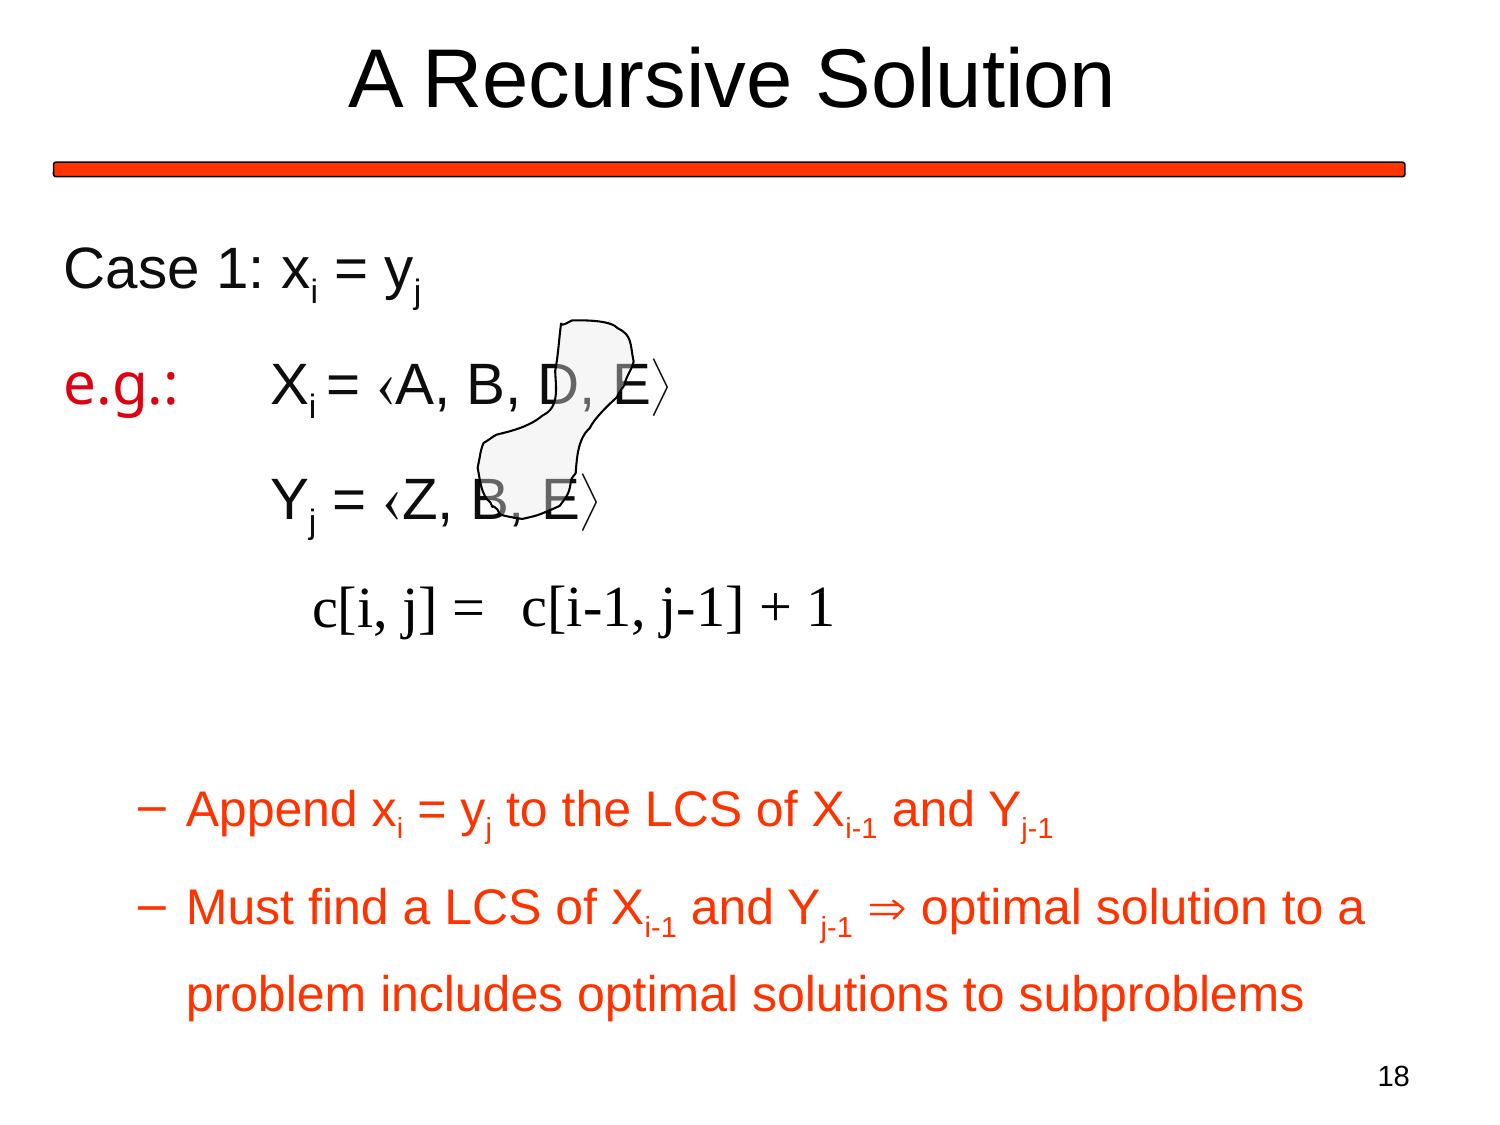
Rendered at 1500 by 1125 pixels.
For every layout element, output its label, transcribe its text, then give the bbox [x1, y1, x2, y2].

text_box c[i, j] = [297, 561, 501, 647]
text_box [477, 320, 634, 519]
text_box c[i-1, j-1] + 1 [506, 560, 852, 646]
slide_number 18 [1074, 1049, 1425, 1103]
list Case 1: xi = yj e.g.: Xi = A, B, D, E Yj = Z, B, E Append xi = yj to the LCS of Xi-1 and Yj-1 Must find a LCS of Xi-1 and Yj-1  optimal solution to a problem includes optimal solutions to subproblems [48, 199, 1399, 1032]
title A Recursive Solution [57, 0, 1408, 149]
